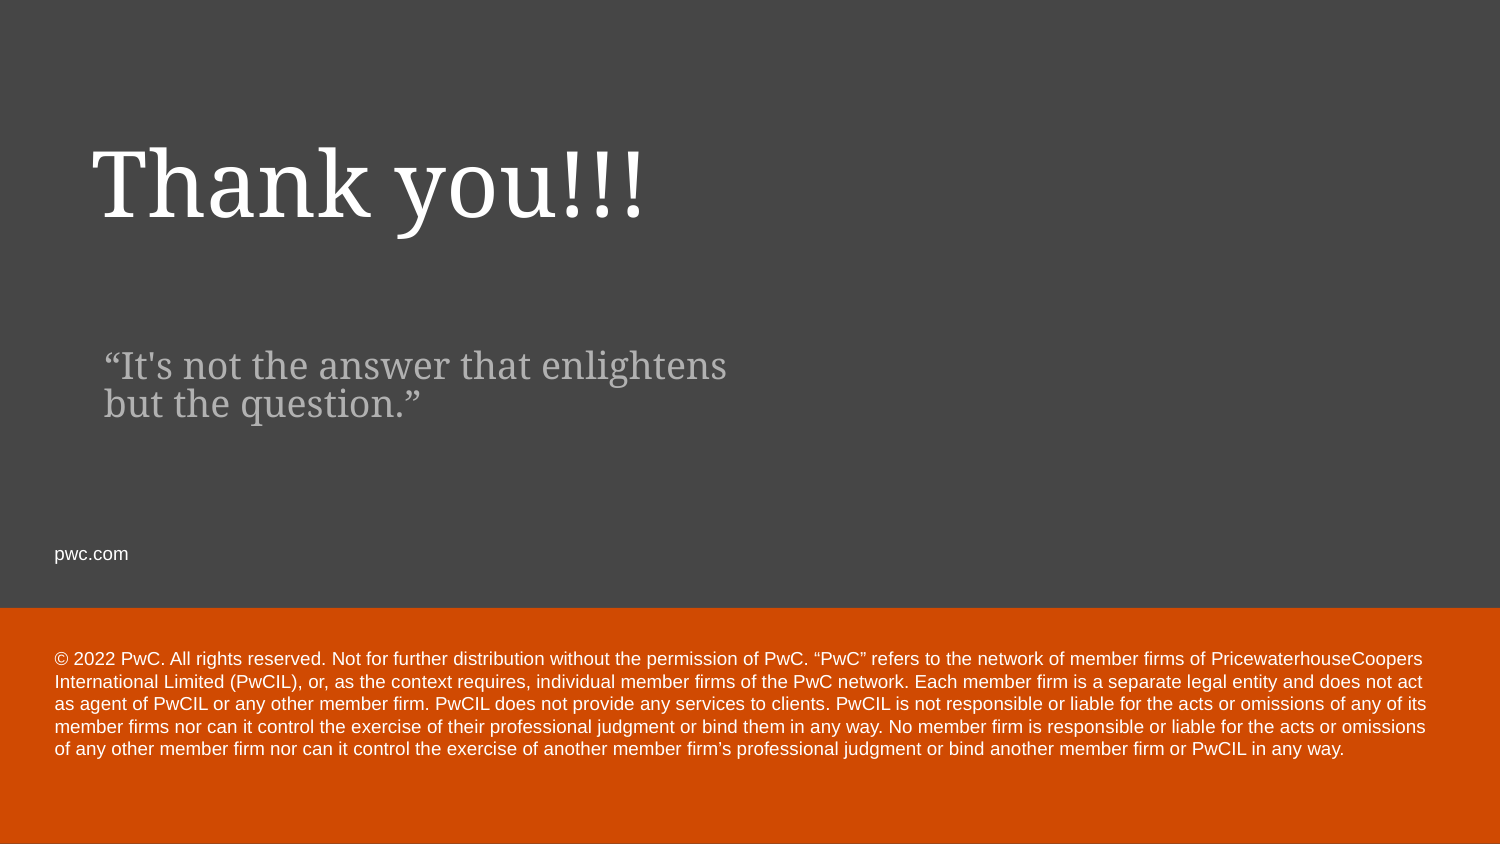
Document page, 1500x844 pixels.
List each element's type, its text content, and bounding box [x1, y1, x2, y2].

list © 2022 PwC. All rights reserved. Not for further distribution without the permission of PwC. “PwC” refers to the network of member firms of PricewaterhouseCoopers International Limited (PwCIL), or, as the context requires, individual member firms of the PwC network. Each member firm is a separate legal entity and does not act as agent of PwCIL or any other member firm. PwCIL does not provide any services to clients. PwCIL is not responsible or liable for the acts or omissions of any of its member firms nor can it control the exercise of their professional judgment or bind them in any way. No member firm is responsible or liable for the acts or omissions of any other member firm nor can it control the exercise of another member firm’s professional judgment or bind another member firm or PwCIL in any way. [54, 647, 1446, 826]
text_box Thank you!!! [76, 118, 805, 244]
title “It's not the answer that enlightens but the question.” [103, 321, 778, 426]
text_box pwc.com [54, 541, 728, 584]
